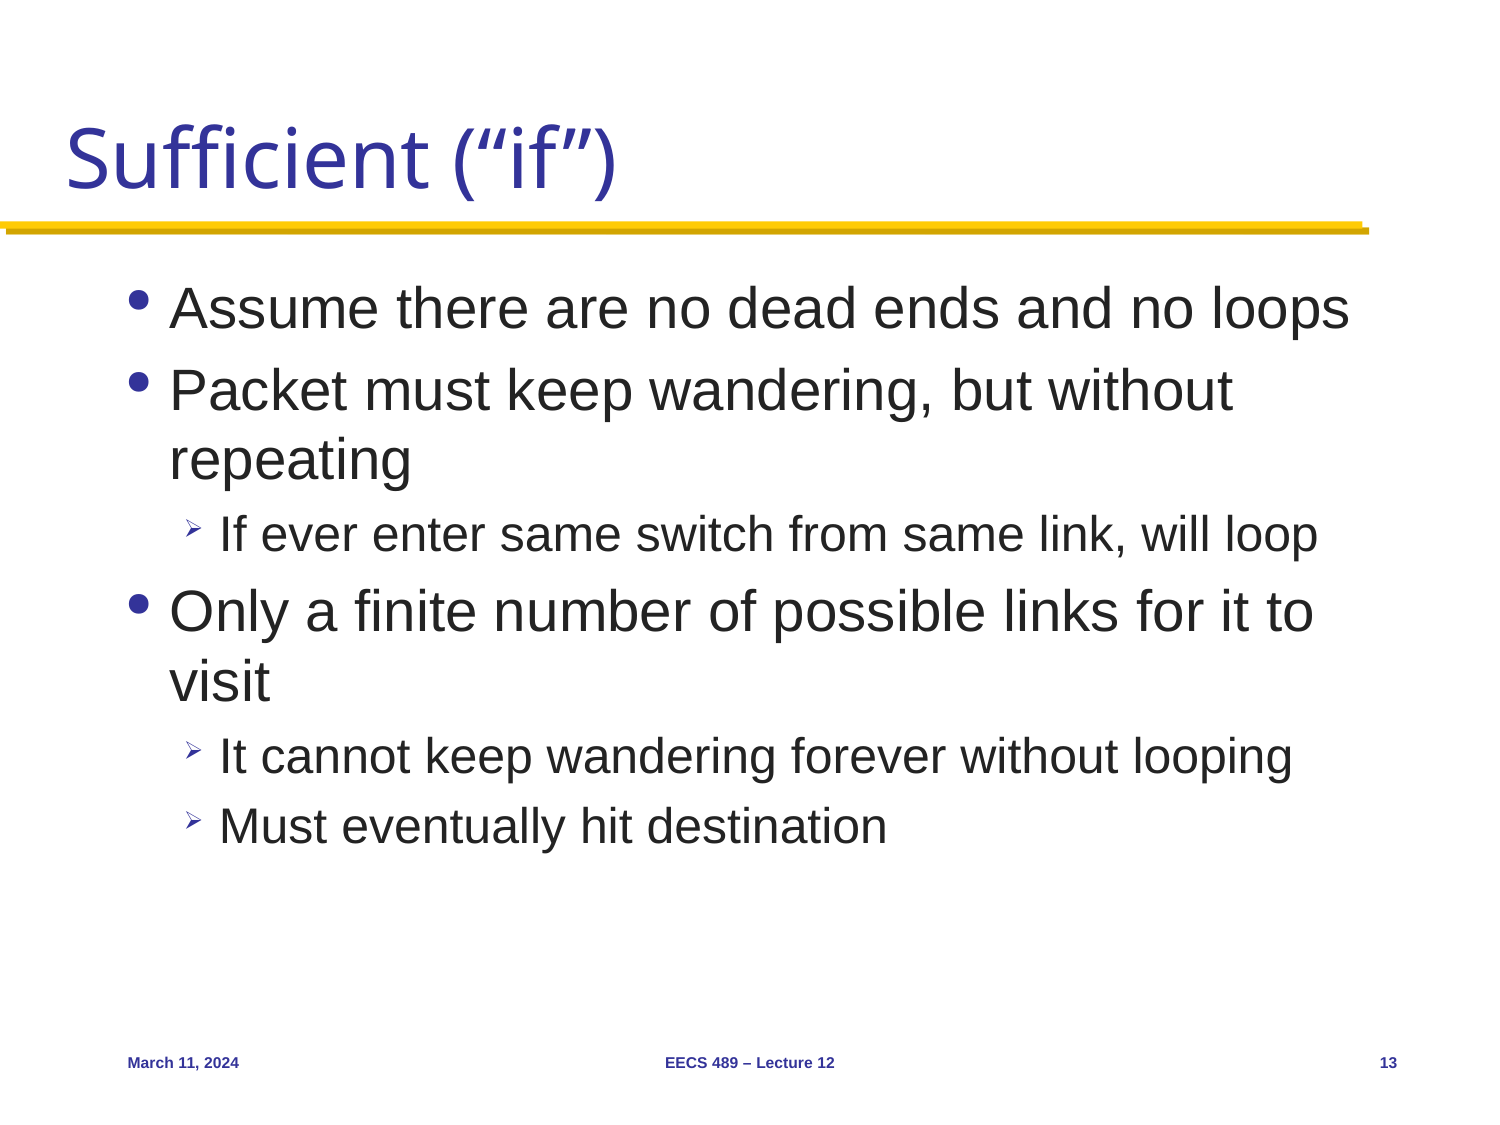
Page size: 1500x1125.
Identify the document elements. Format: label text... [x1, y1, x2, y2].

title Sufficient (“if”) [49, 24, 1451, 213]
slide_number 13 [1312, 1024, 1413, 1101]
footer EECS 489 – Lecture 12 [512, 1024, 988, 1101]
list Assume there are no dead ends and no loops Packet must keep wandering, but without repeating If ever enter same switch from same link, will loop Only a finite number of possible links for it to visit It cannot keep wandering forever without looping Must eventually hit destination [112, 262, 1413, 988]
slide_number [112, 1024, 426, 1101]
